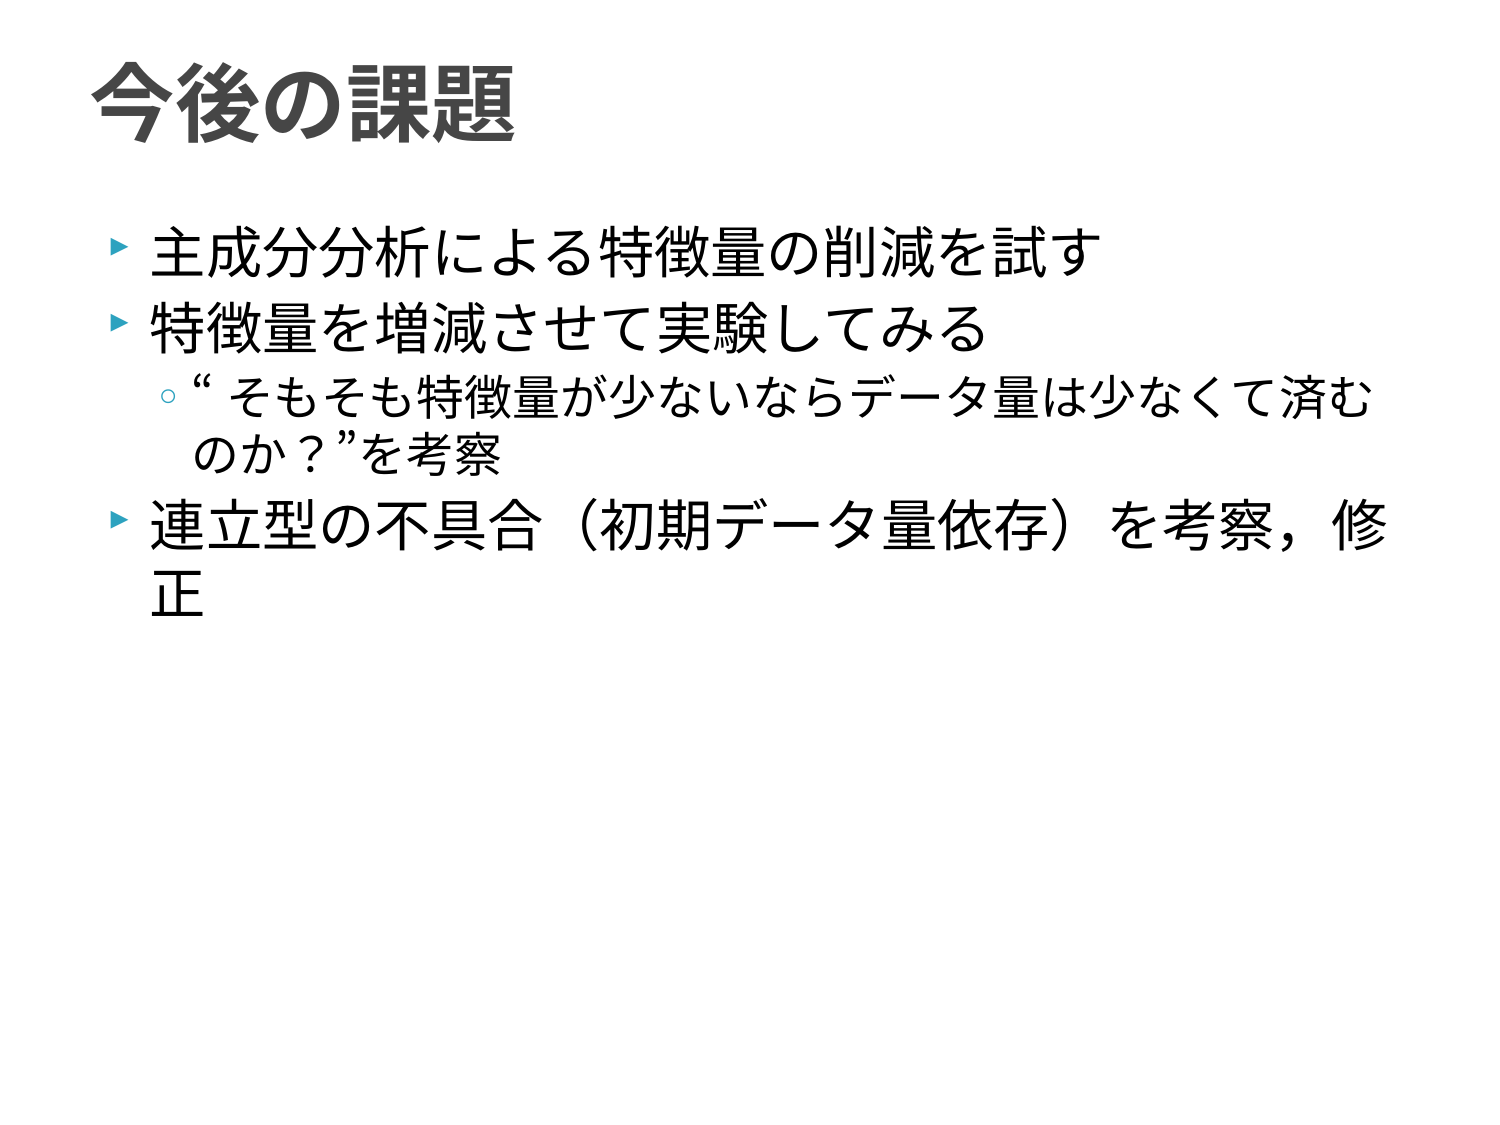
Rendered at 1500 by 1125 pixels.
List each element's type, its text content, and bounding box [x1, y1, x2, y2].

list 主成分分析による特徴量の削減を試す 特徴量を増減させて実験してみる “そもそも特徴量が少ないならデータ量は少なくて済むのか？”を考察 連立型の不具合（初期データ量依存）を考察，修正 [75, 209, 1425, 1035]
title 今後の課題 [75, 7, 1425, 195]
